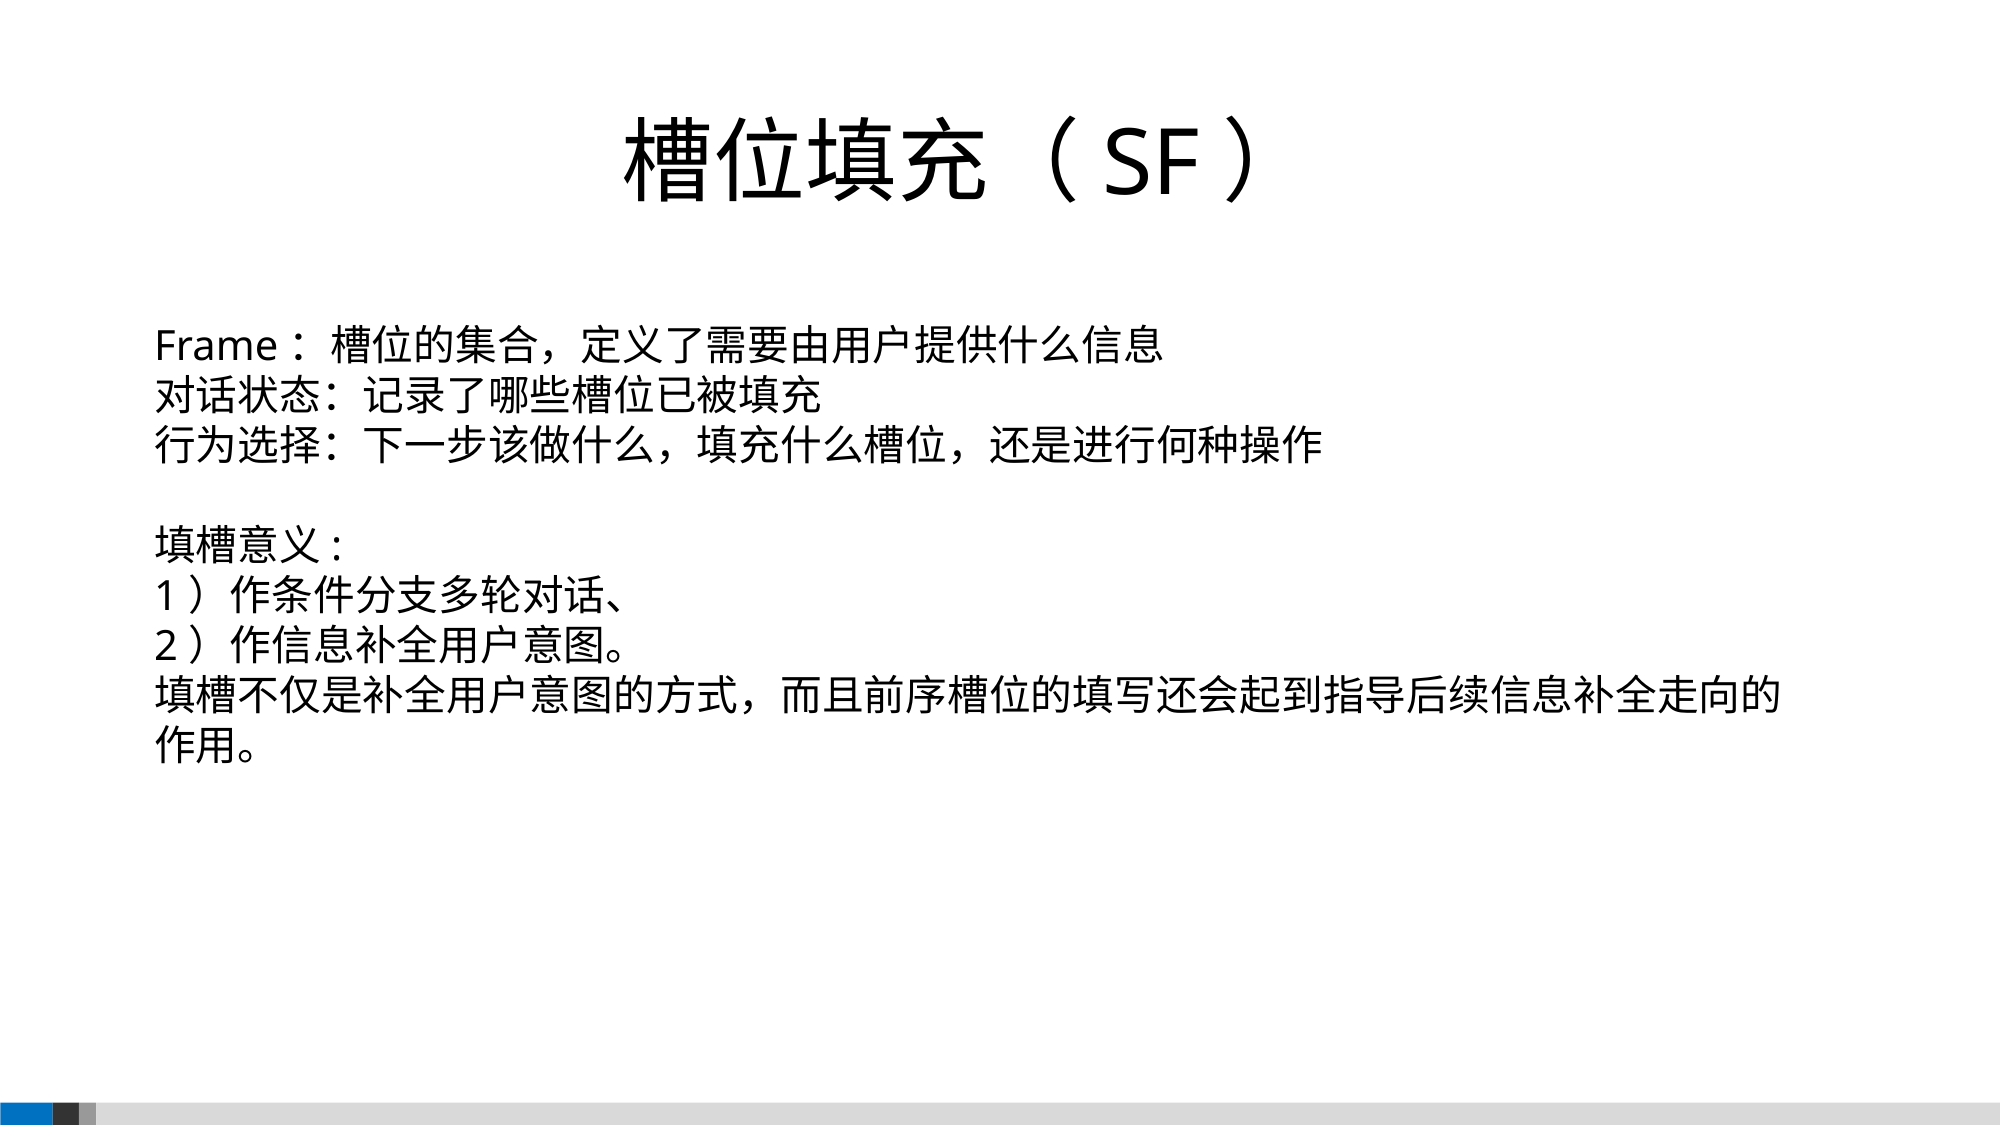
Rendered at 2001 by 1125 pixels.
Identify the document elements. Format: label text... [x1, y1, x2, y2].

text_box Frame：槽位的集合，定义了需要由用户提供什么信息 对话状态：记录了哪些槽位已被填充 行为选择：下一步该做什么，填充什么槽位，还是进行何种操作 填槽意义: 1）作条件分支多轮对话、 2）作信息补全用户意图。 填槽不仅是补全用户意图的方式，而且前序槽位的填写还会起到指导后续信息补全走向的作用。 [154, 316, 1814, 769]
text_box 槽位填充（SF） [301, 100, 1633, 213]
